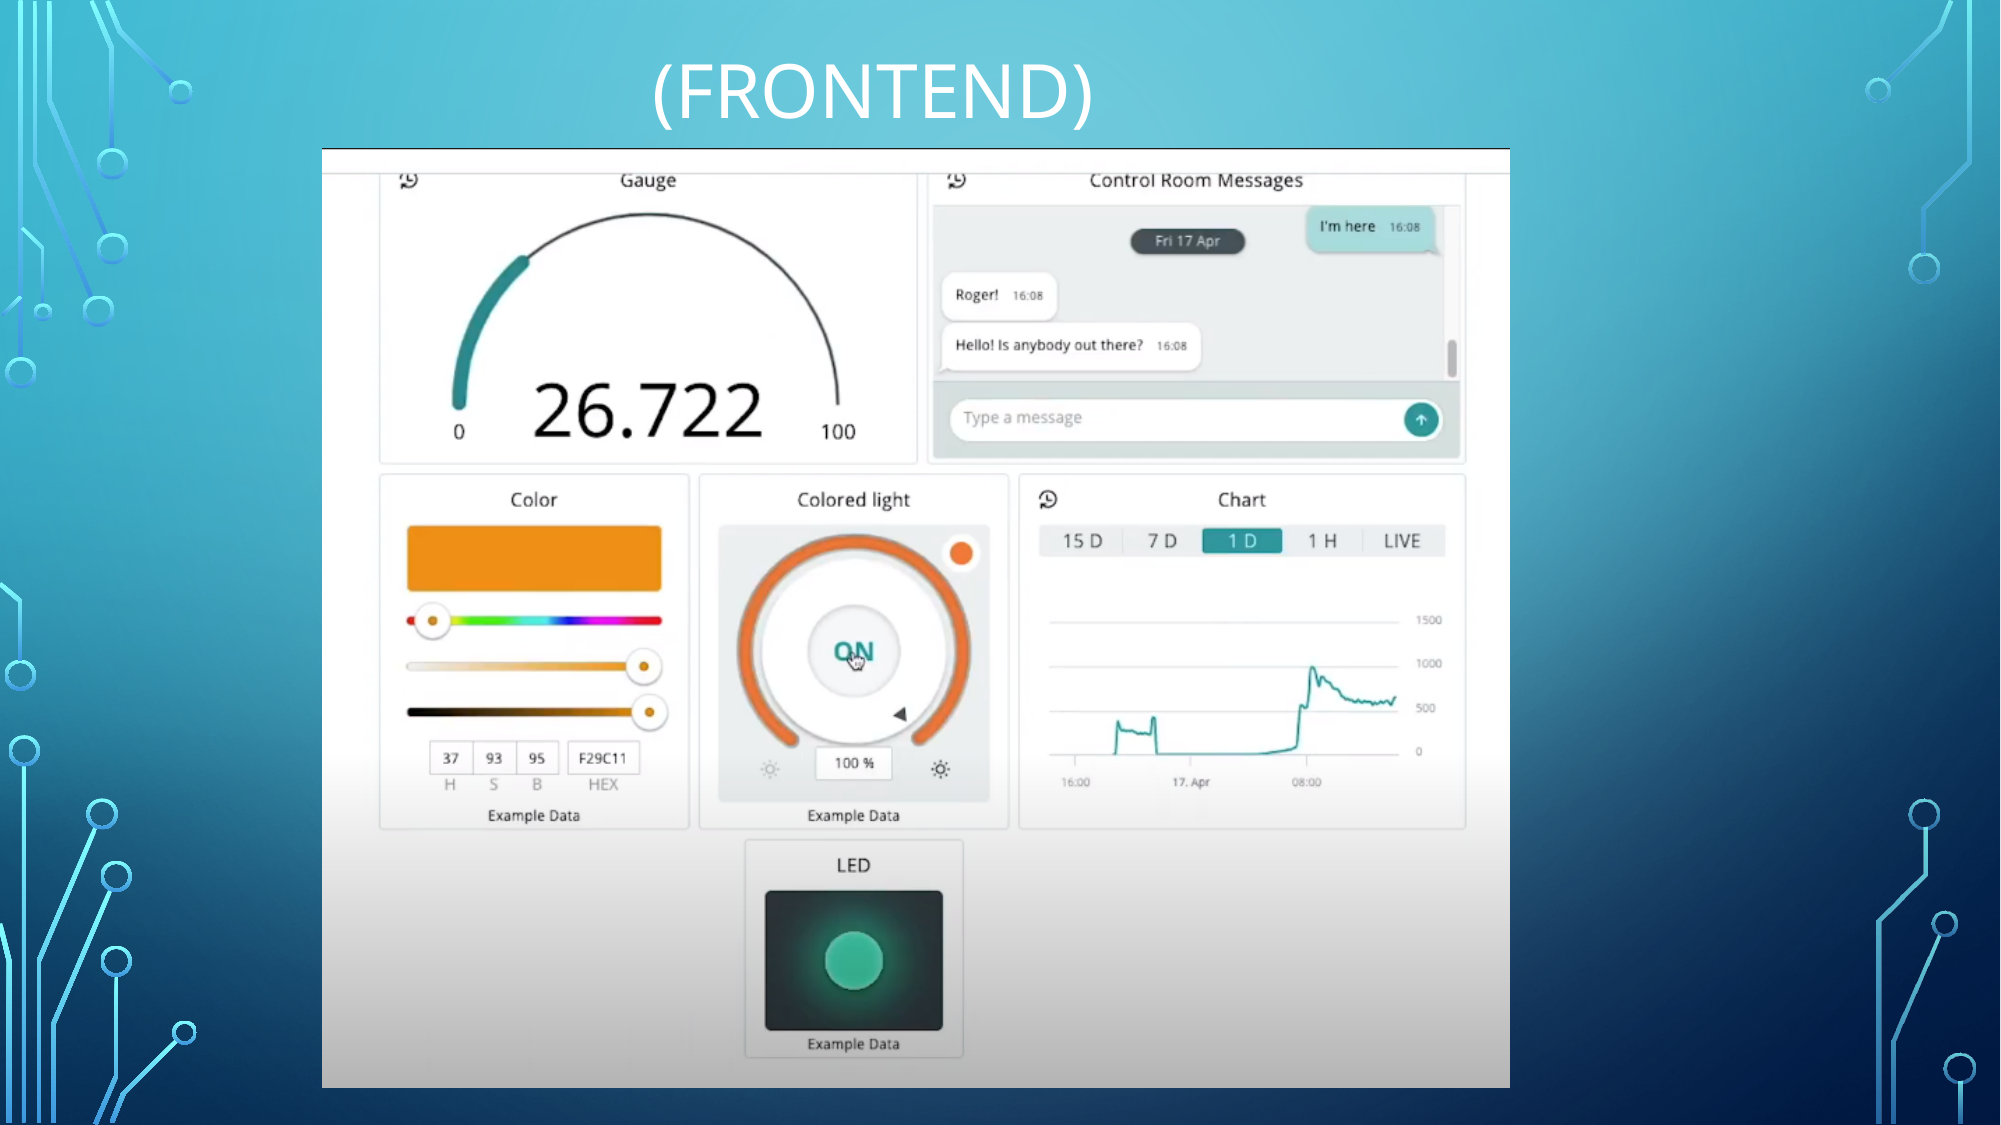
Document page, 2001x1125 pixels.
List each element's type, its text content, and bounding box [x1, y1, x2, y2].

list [322, 148, 1511, 1088]
title (Frontend) [490, 0, 1257, 148]
